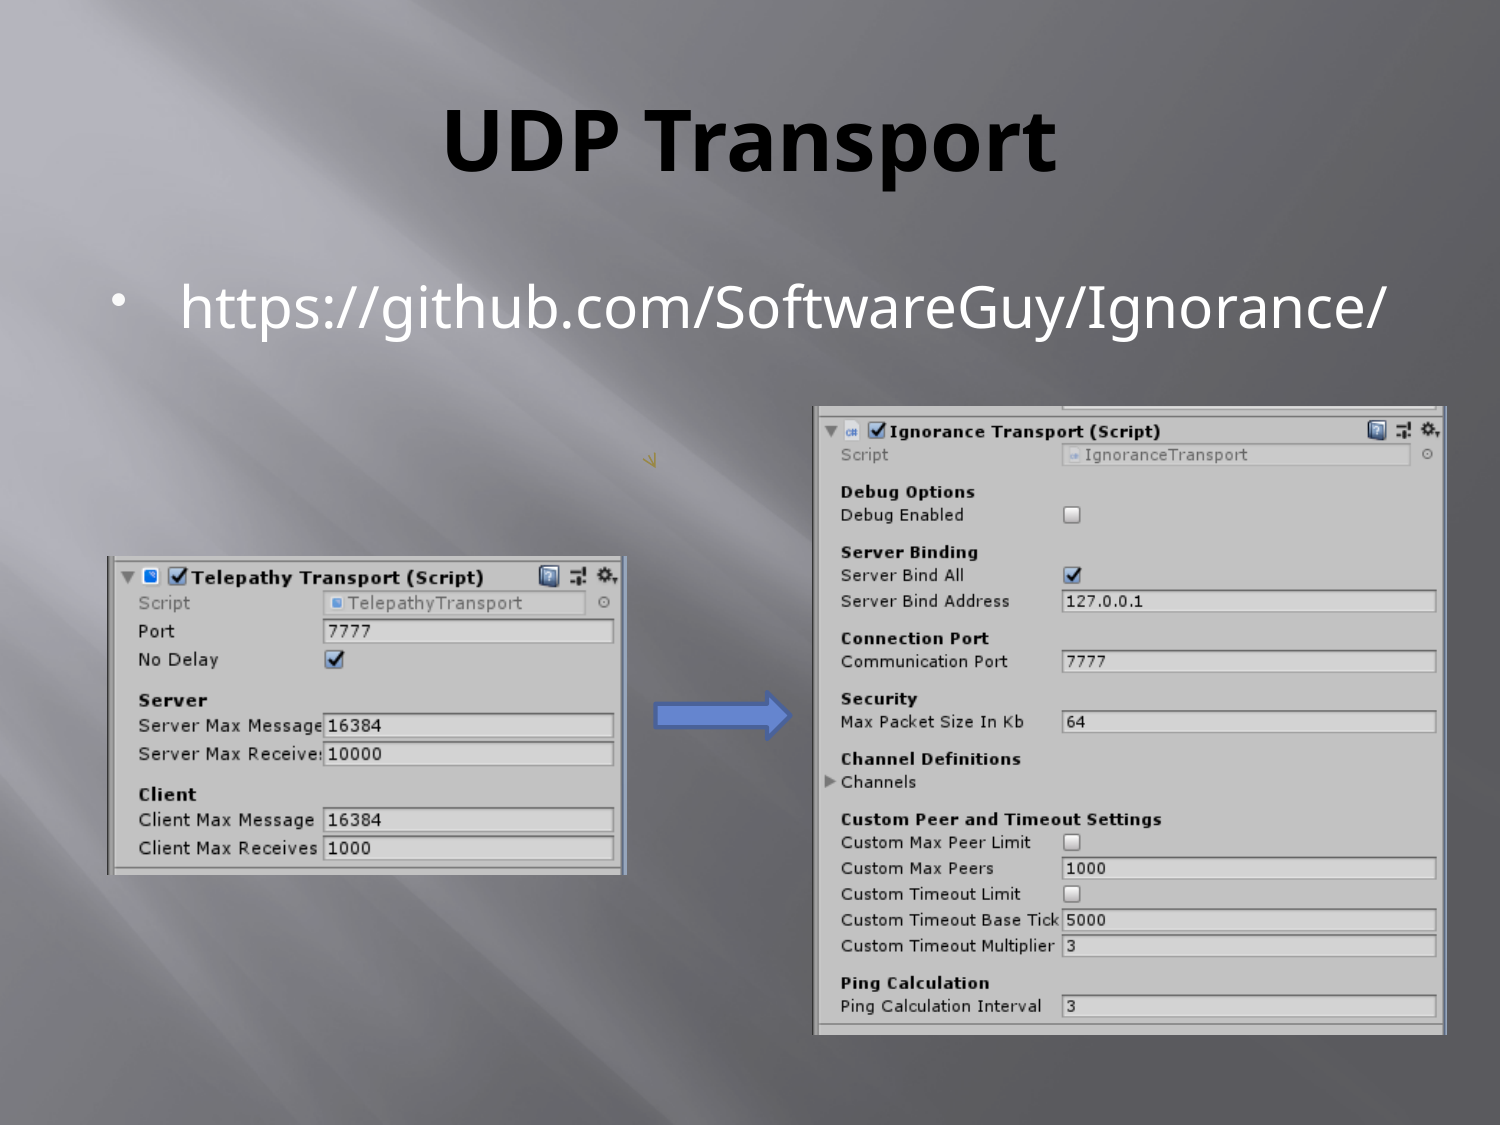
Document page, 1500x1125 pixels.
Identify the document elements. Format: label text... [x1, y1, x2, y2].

title UDP Transport [75, 43, 1425, 231]
picture [107, 556, 627, 875]
text_box [669, 690, 793, 742]
list https://github.com/SoftwareGuy/Ignorance/ [75, 262, 1425, 1035]
picture [811, 405, 1448, 1036]
